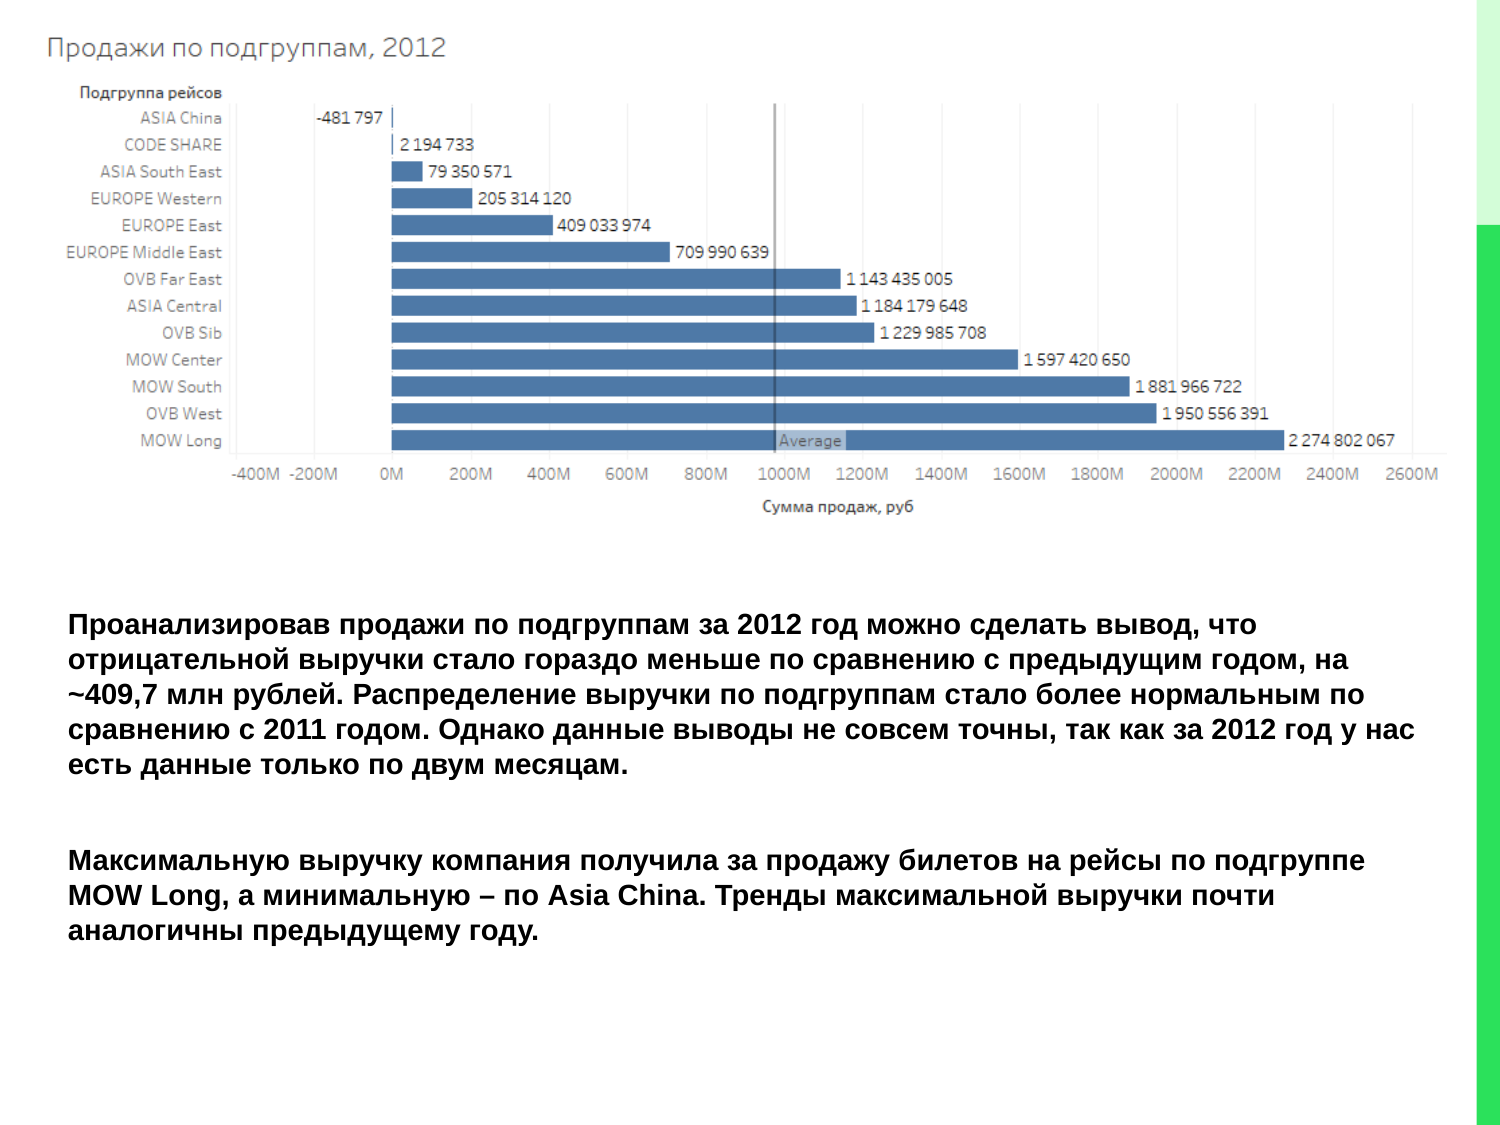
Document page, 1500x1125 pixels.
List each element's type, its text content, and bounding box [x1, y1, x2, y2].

text_box Проанализировав продажи по подгруппам за 2012 год можно сделать вывод, что отрицательной выручки стало гораздо меньше по сравнению с предыдущим годом, на ~409,7 млн рублей. Распределение выручки по подгруппам стало более нормальным по сравнению с 2011 годом. Однако данные выводы не совсем точны, так как за 2012 год у нас есть данные только по двум месяцам. [53, 597, 1459, 788]
text_box Максимальную выручку компания получила за продажу билетов на рейсы по подгруппе MOW Long, а минимальную – по Asia China. Тренды максимальной выручки почти аналогичны предыдущему году. [53, 834, 1459, 954]
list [40, 18, 1448, 528]
